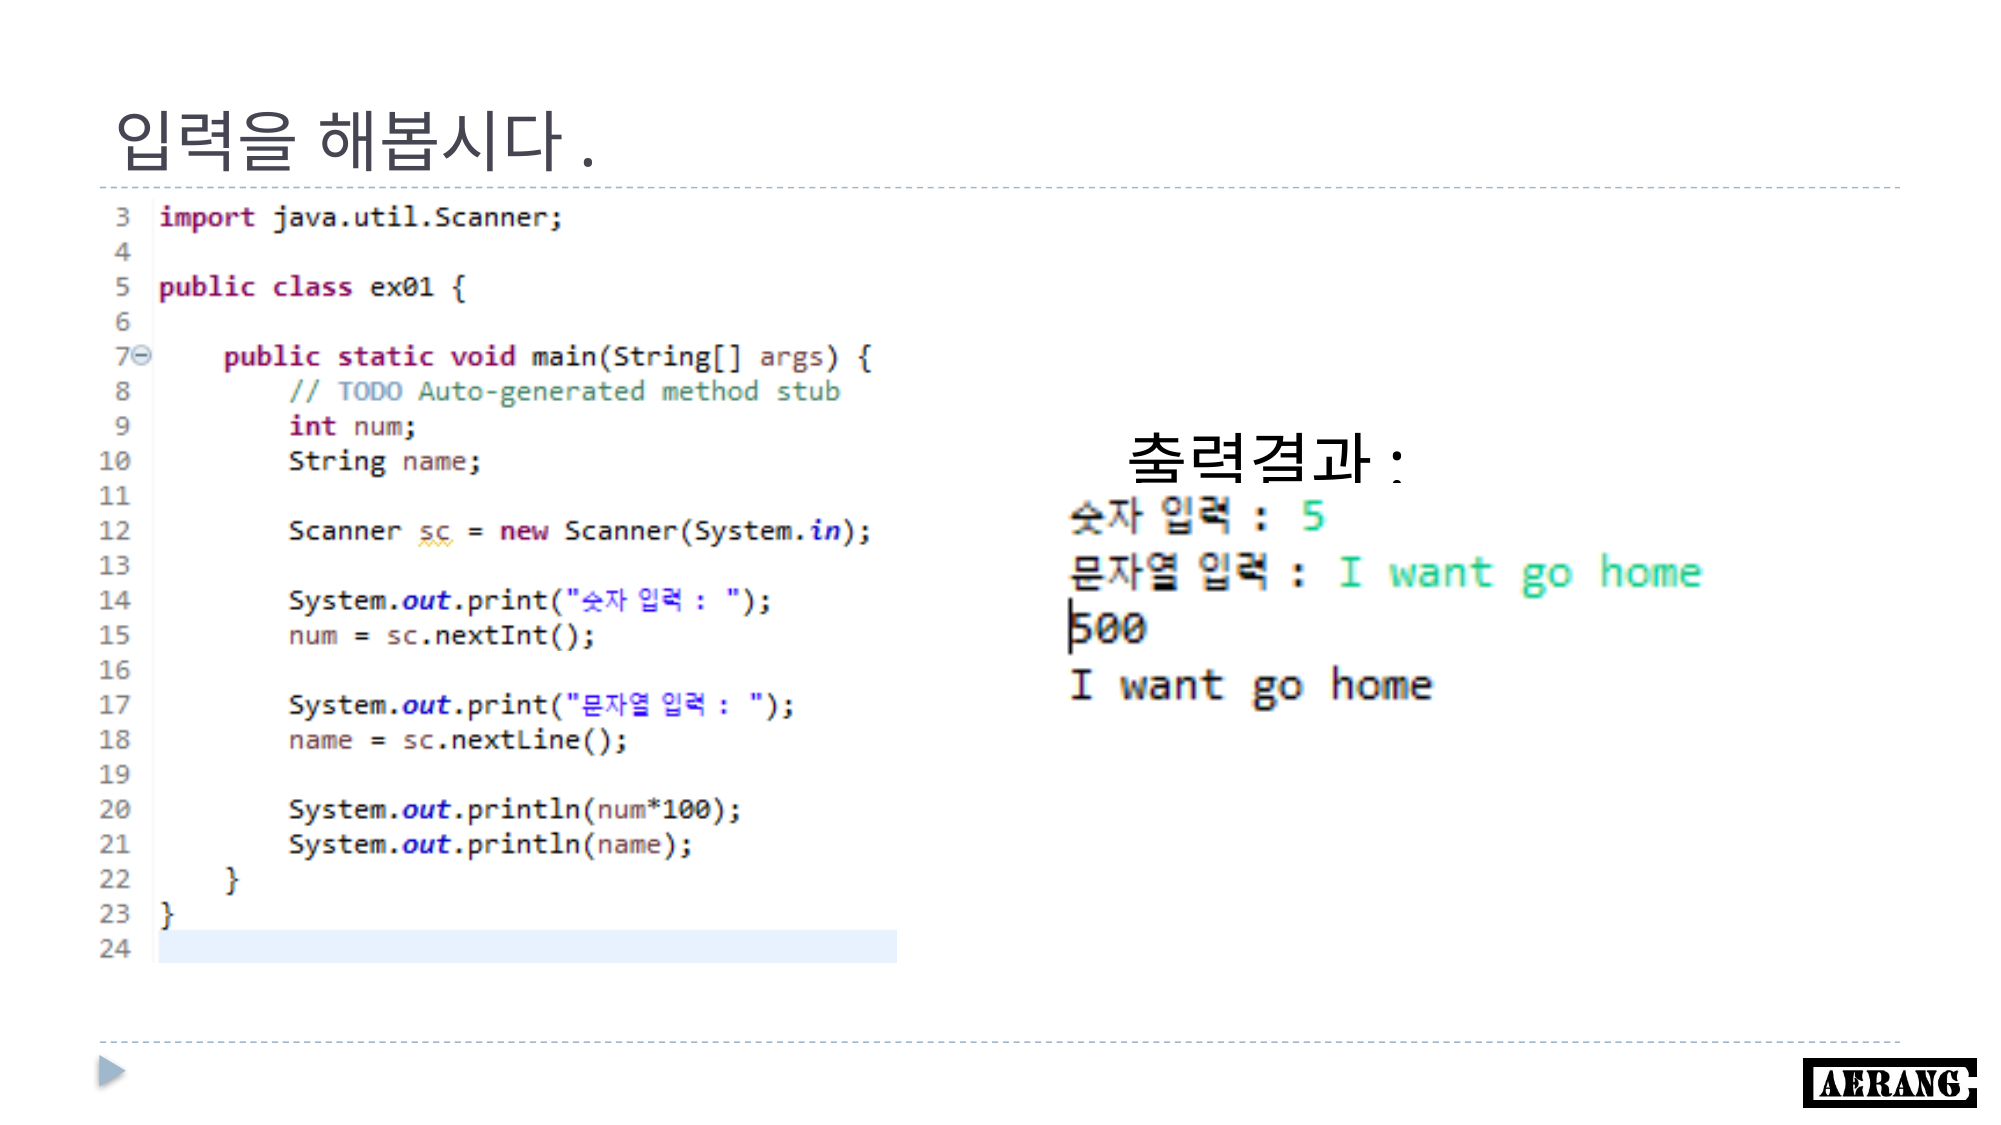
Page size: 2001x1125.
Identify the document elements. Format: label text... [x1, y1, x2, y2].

picture [1055, 483, 1742, 727]
list 출력결과: [99, 200, 1900, 1010]
picture [99, 199, 898, 963]
title 입력을 해봅시다. [99, 24, 1900, 188]
picture [1803, 1058, 1977, 1108]
